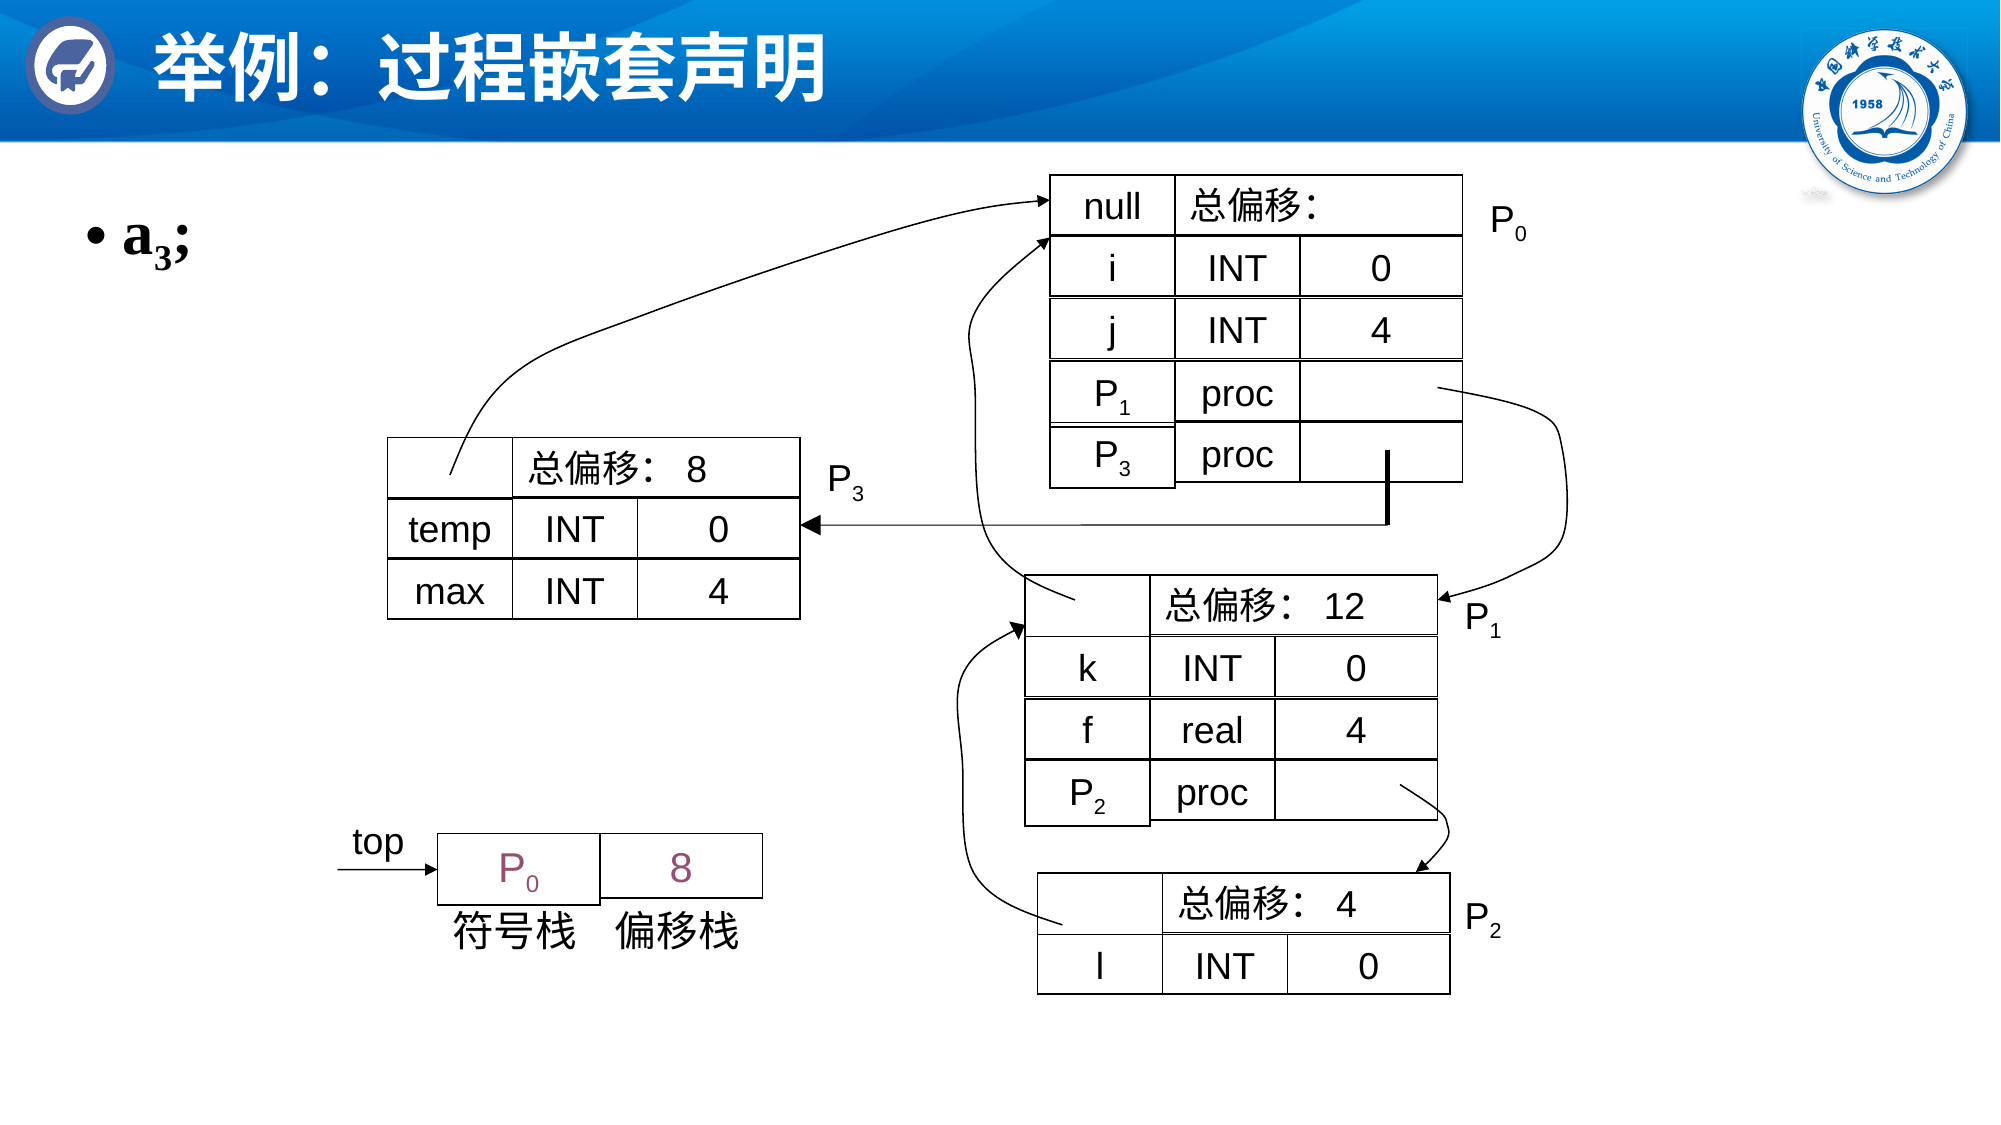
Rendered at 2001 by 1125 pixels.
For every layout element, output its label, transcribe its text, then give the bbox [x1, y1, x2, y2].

text_box INT [512, 559, 637, 620]
text_box proc [1149, 760, 1274, 821]
text_box [1274, 760, 1438, 821]
text_box [799, 514, 1388, 536]
text_box 偏移栈 [599, 899, 763, 963]
text_box [1299, 422, 1437, 483]
text_box [957, 621, 1063, 926]
text_box temp [387, 498, 512, 558]
title 举例：过程嵌套声明 [137, 10, 1707, 132]
text_box i [1050, 236, 1175, 296]
text_box 0 [637, 498, 800, 558]
text_box null [1050, 174, 1174, 235]
text_box top [337, 809, 425, 869]
text_box [1437, 387, 1568, 603]
text_box [449, 194, 1050, 476]
text_box f [1035, 699, 1149, 759]
text_box 符号栈 [437, 905, 599, 963]
text_box [1299, 361, 1463, 421]
text_box proc [1175, 422, 1299, 483]
text_box proc [1175, 361, 1299, 421]
text_box P0 [1474, 187, 1563, 254]
text_box [1025, 575, 1150, 636]
text_box INT [1162, 934, 1287, 995]
text_box P0 [437, 833, 600, 905]
text_box INT [1149, 636, 1274, 697]
text_box max [387, 559, 512, 620]
text_box 4 [637, 559, 800, 620]
text_box 总偏移： [1174, 174, 1463, 235]
list a3; [70, 172, 1911, 1031]
text_box k [1027, 636, 1149, 697]
text_box 总偏移：8 [512, 437, 800, 498]
text_box j [1055, 298, 1175, 359]
text_box [387, 437, 512, 498]
text_box P2 [1449, 884, 1538, 951]
text_box 0 [1299, 236, 1463, 296]
text_box [1037, 872, 1163, 934]
picture [0, 0, 2000, 204]
text_box 8 [599, 833, 763, 899]
text_box INT [1175, 236, 1299, 296]
text_box P1 [1059, 361, 1175, 422]
text_box l [1037, 934, 1162, 995]
text_box P1 [1449, 584, 1538, 651]
text_box P3 [1063, 422, 1175, 489]
text_box INT [512, 498, 637, 558]
text_box 4 [1299, 298, 1463, 359]
text_box 总偏移：4 [1162, 872, 1450, 933]
text_box 4 [1274, 699, 1438, 759]
text_box 0 [1287, 934, 1450, 995]
text_box [983, 526, 1076, 601]
text_box P3 [812, 447, 900, 513]
text_box [1399, 784, 1449, 873]
text_box INT [1175, 298, 1299, 359]
text_box real [1149, 699, 1274, 759]
text_box [968, 237, 1070, 524]
text_box 总偏移：12 [1149, 574, 1438, 635]
text_box [337, 863, 437, 876]
text_box 0 [1274, 636, 1438, 697]
text_box P2 [1042, 760, 1150, 827]
